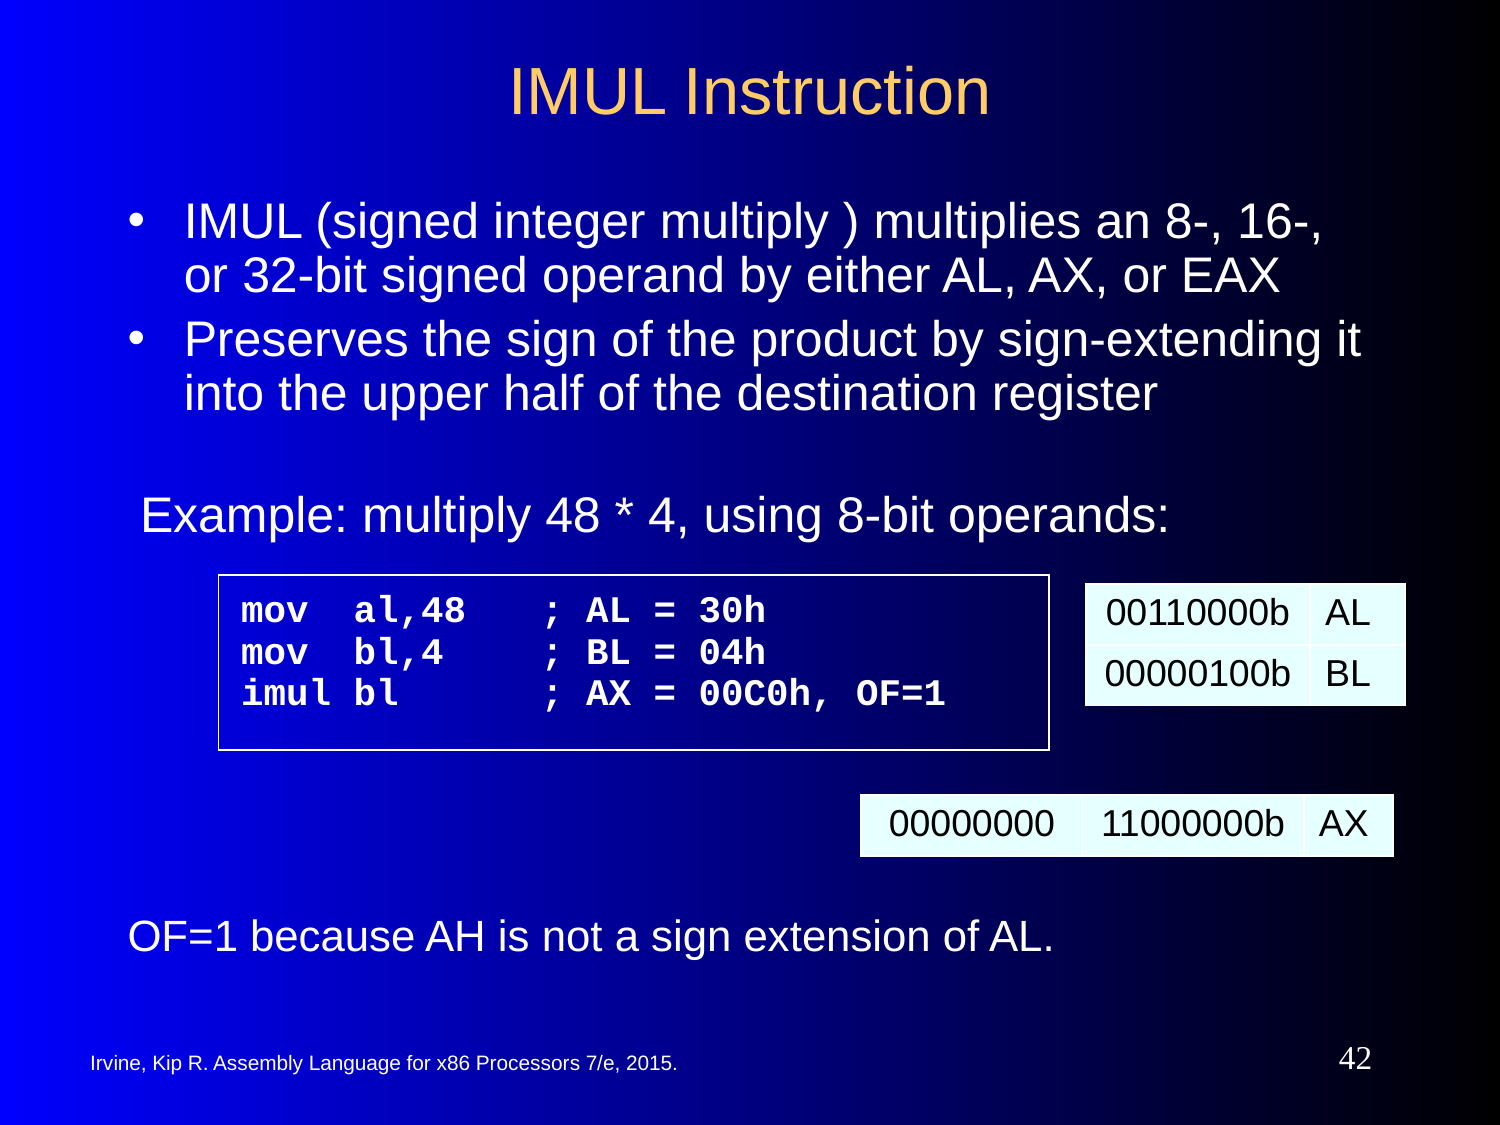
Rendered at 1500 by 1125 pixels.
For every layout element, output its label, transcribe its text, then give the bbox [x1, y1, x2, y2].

table_cell 00000100b [1087, 646, 1309, 705]
table_header 00000000 [862, 796, 1082, 855]
slide_number ‹#› [1224, 1025, 1388, 1088]
footer Irvine, Kip R. Assembly Language for x86 Processors 7/e, 2015. [75, 1037, 800, 1088]
table_cell BL [1311, 646, 1404, 705]
list IMUL (signed integer multiply ) multiplies an 8-, 16-, or 32-bit signed operand by either AL, AX, or EAX Preserves the sign of the product by sign-extending it into the upper half of the destination register [112, 187, 1388, 450]
text_box OF=1 because AH is not a sign extension of AL. [112, 885, 1213, 983]
table_header 00110000b [1087, 585, 1309, 644]
title IMUL Instruction [112, 37, 1388, 138]
table_header AL [1311, 585, 1404, 644]
text_box mov al,48 ; AL = 30h mov bl,4 ; BL = 04h imul bl ; AX = 00C0h, OF=1 [218, 575, 1050, 750]
text_box Example: multiply 48 * 4, using 8-bit operands: [124, 474, 1400, 563]
table_header 11000000b [1083, 796, 1303, 855]
table_header AX [1305, 796, 1392, 855]
